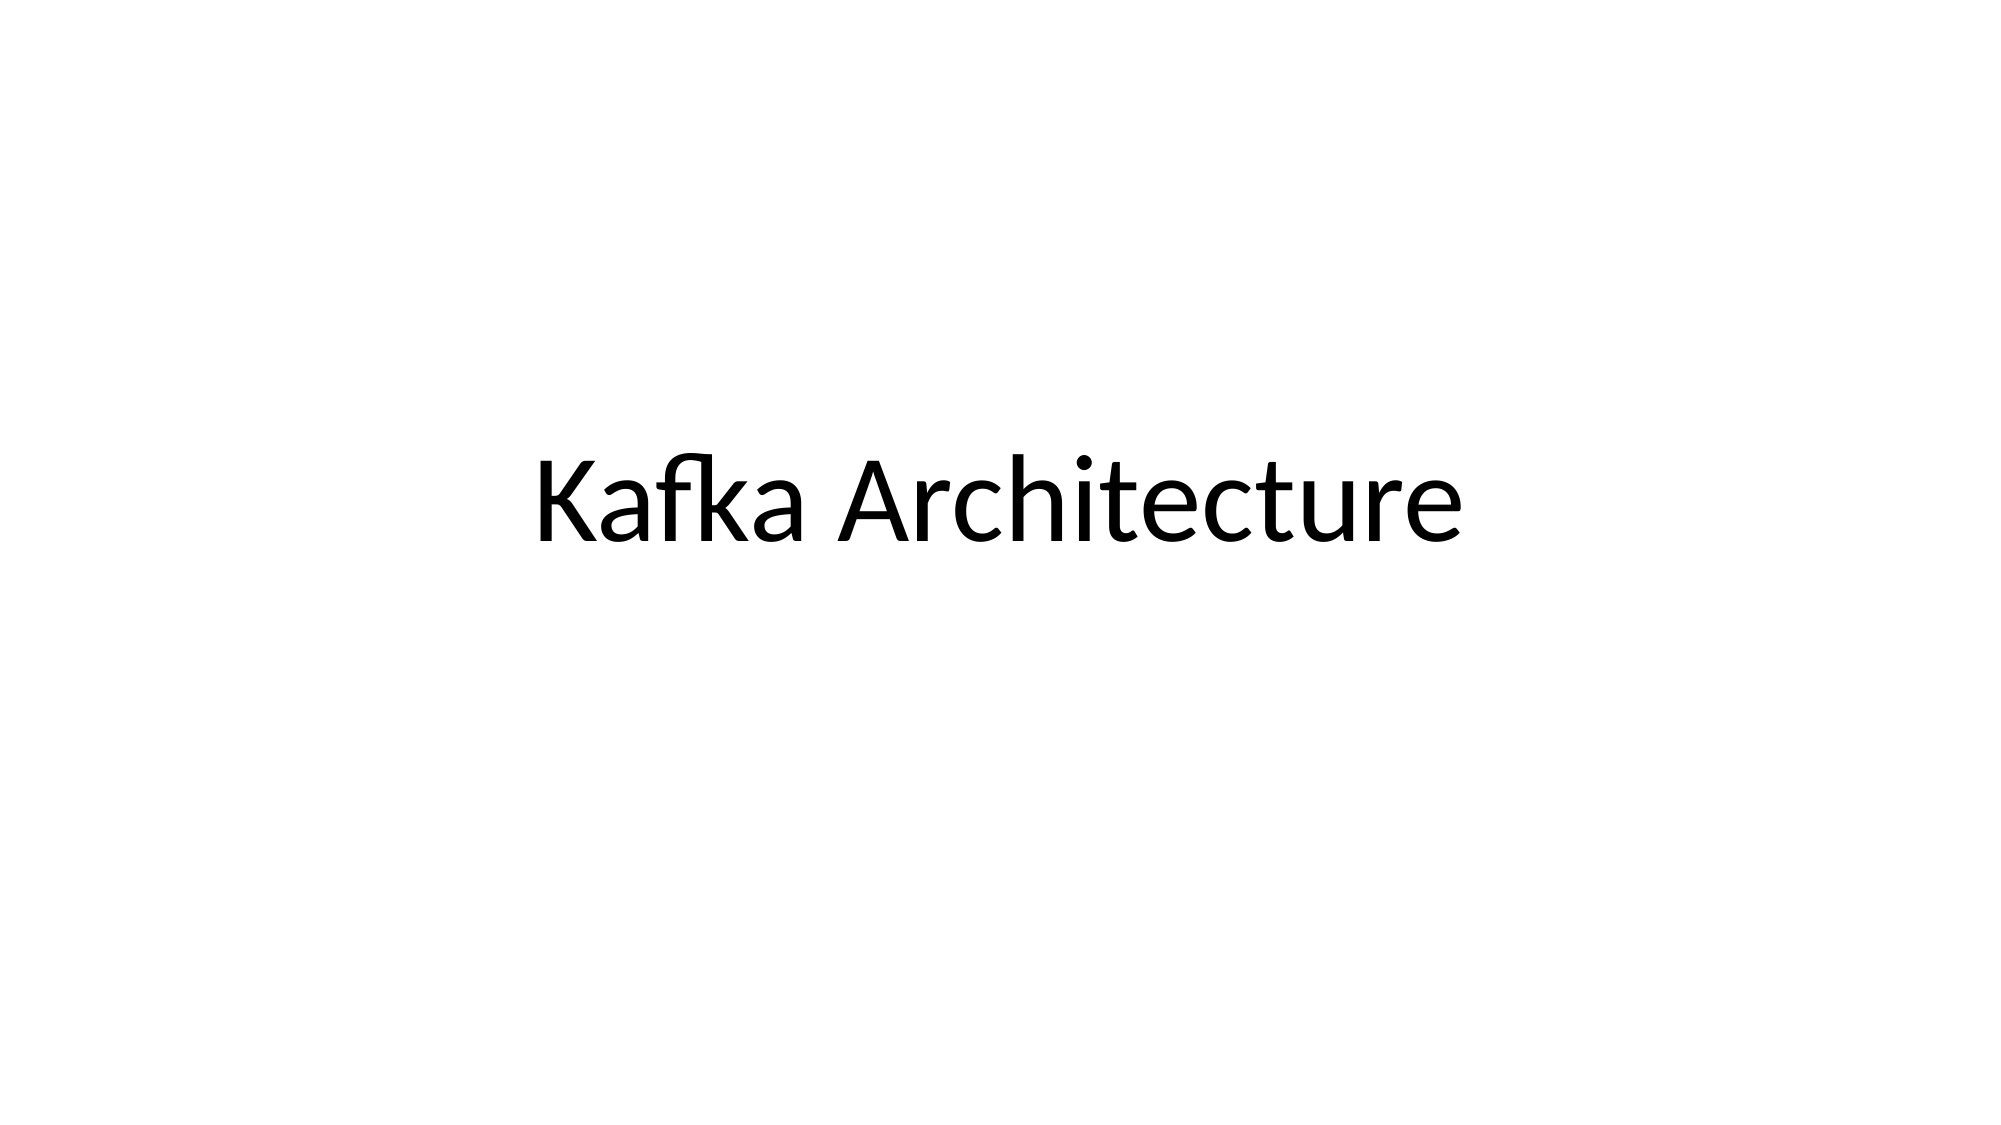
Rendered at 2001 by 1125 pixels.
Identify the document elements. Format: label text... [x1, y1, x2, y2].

title Kafka Architecture [249, 184, 1750, 576]
